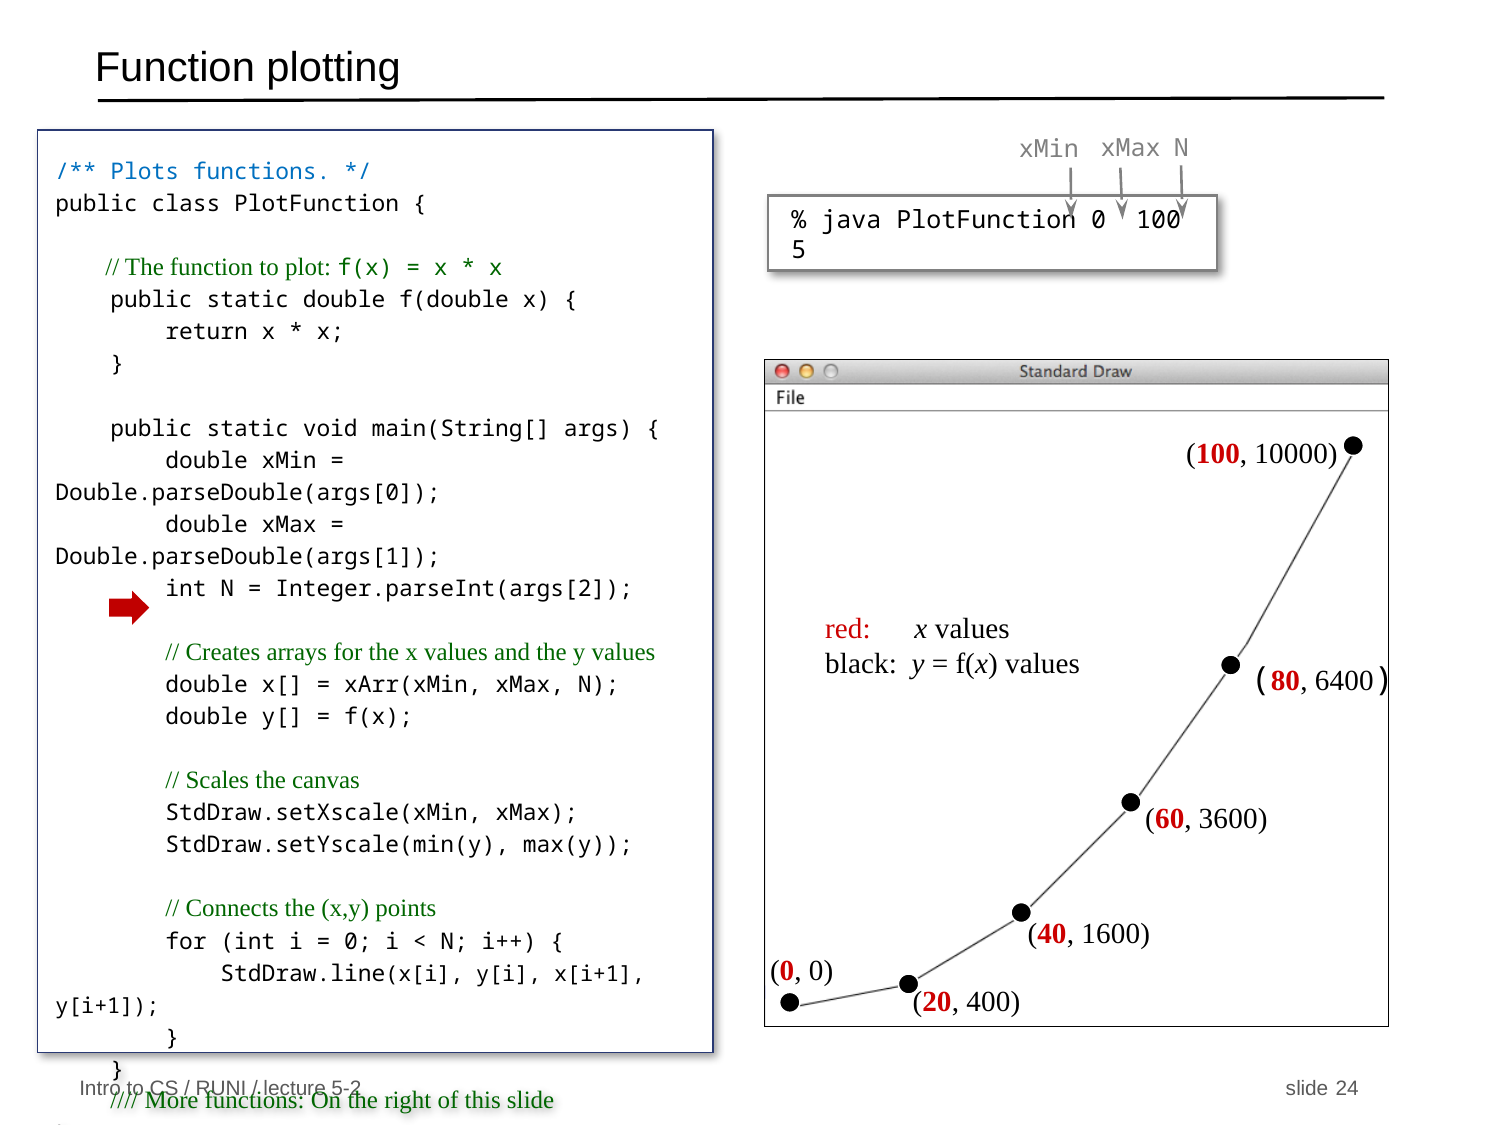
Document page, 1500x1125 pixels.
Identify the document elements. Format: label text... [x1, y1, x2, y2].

text_box [108, 588, 151, 628]
title Function plotting [79, 33, 1371, 109]
text_box /** Plots functions. */ public class PlotFunction { // The function to plot: f(x) = x * x public static double f(double x) { return x * x; } public static void main(String[] args) { double xMin = Double.parseDouble(args[0]); double xMax = Double.parseDouble(args[1]); int N = Integer.parseInt(args[2]); // Creates arrays for the x values and the y values double x[] = xArr(xMin, xMax, N); double y[] = f(x); // Scales the canvas StdDraw.setXscale(xMin, xMax); StdDraw.setYscale(min(y), max(y)); // Connects the (x,y) points for (int i = 0; i < N; i++) { StdDraw.line(x[i], y[i], x[i+1], y[i+1]); } } //// More functions: On the right of this slide } [37, 130, 713, 1053]
text_box % java PlotFunction 0 100 5 [767, 195, 1218, 271]
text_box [1003, 122, 1206, 220]
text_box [754, 359, 1415, 1027]
